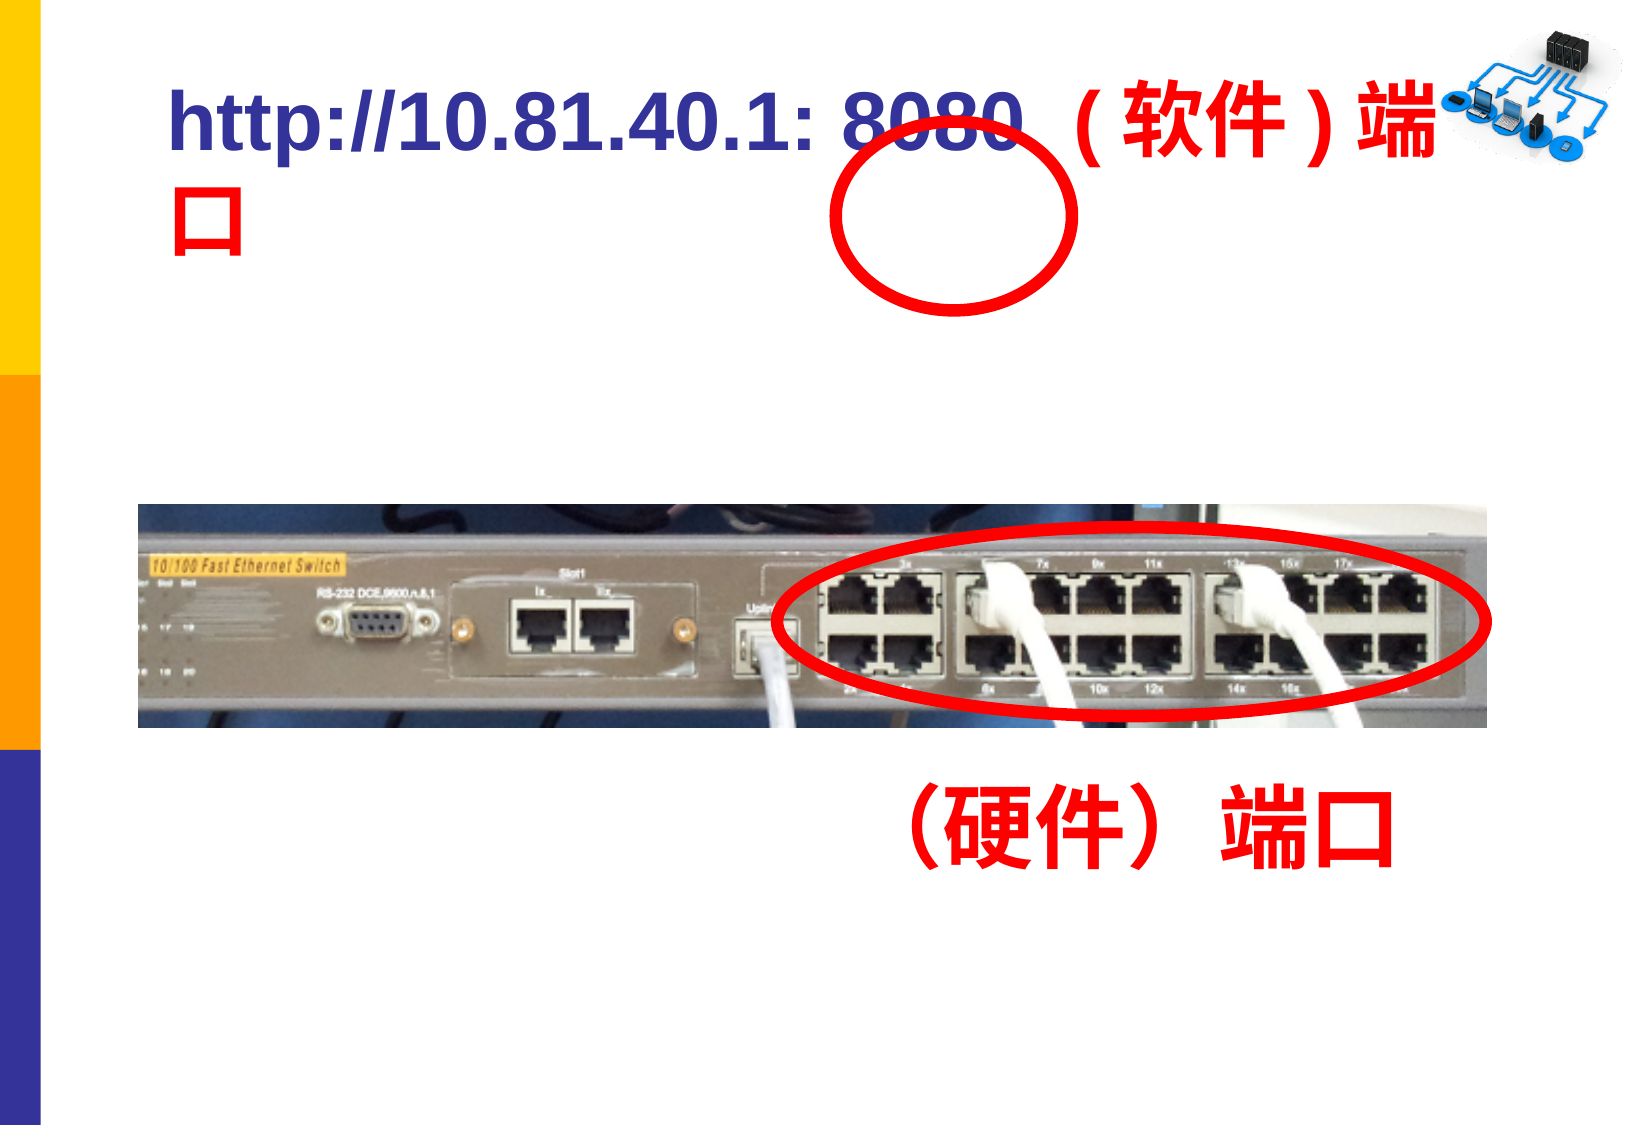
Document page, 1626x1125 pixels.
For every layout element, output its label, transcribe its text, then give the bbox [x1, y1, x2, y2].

text_box [833, 119, 1075, 313]
picture [138, 504, 1487, 729]
picture [1438, 30, 1624, 165]
list （硬件）端口 [836, 751, 1509, 966]
title http://10.81.40.1: 8080 (软件)端口 [151, 35, 1530, 275]
